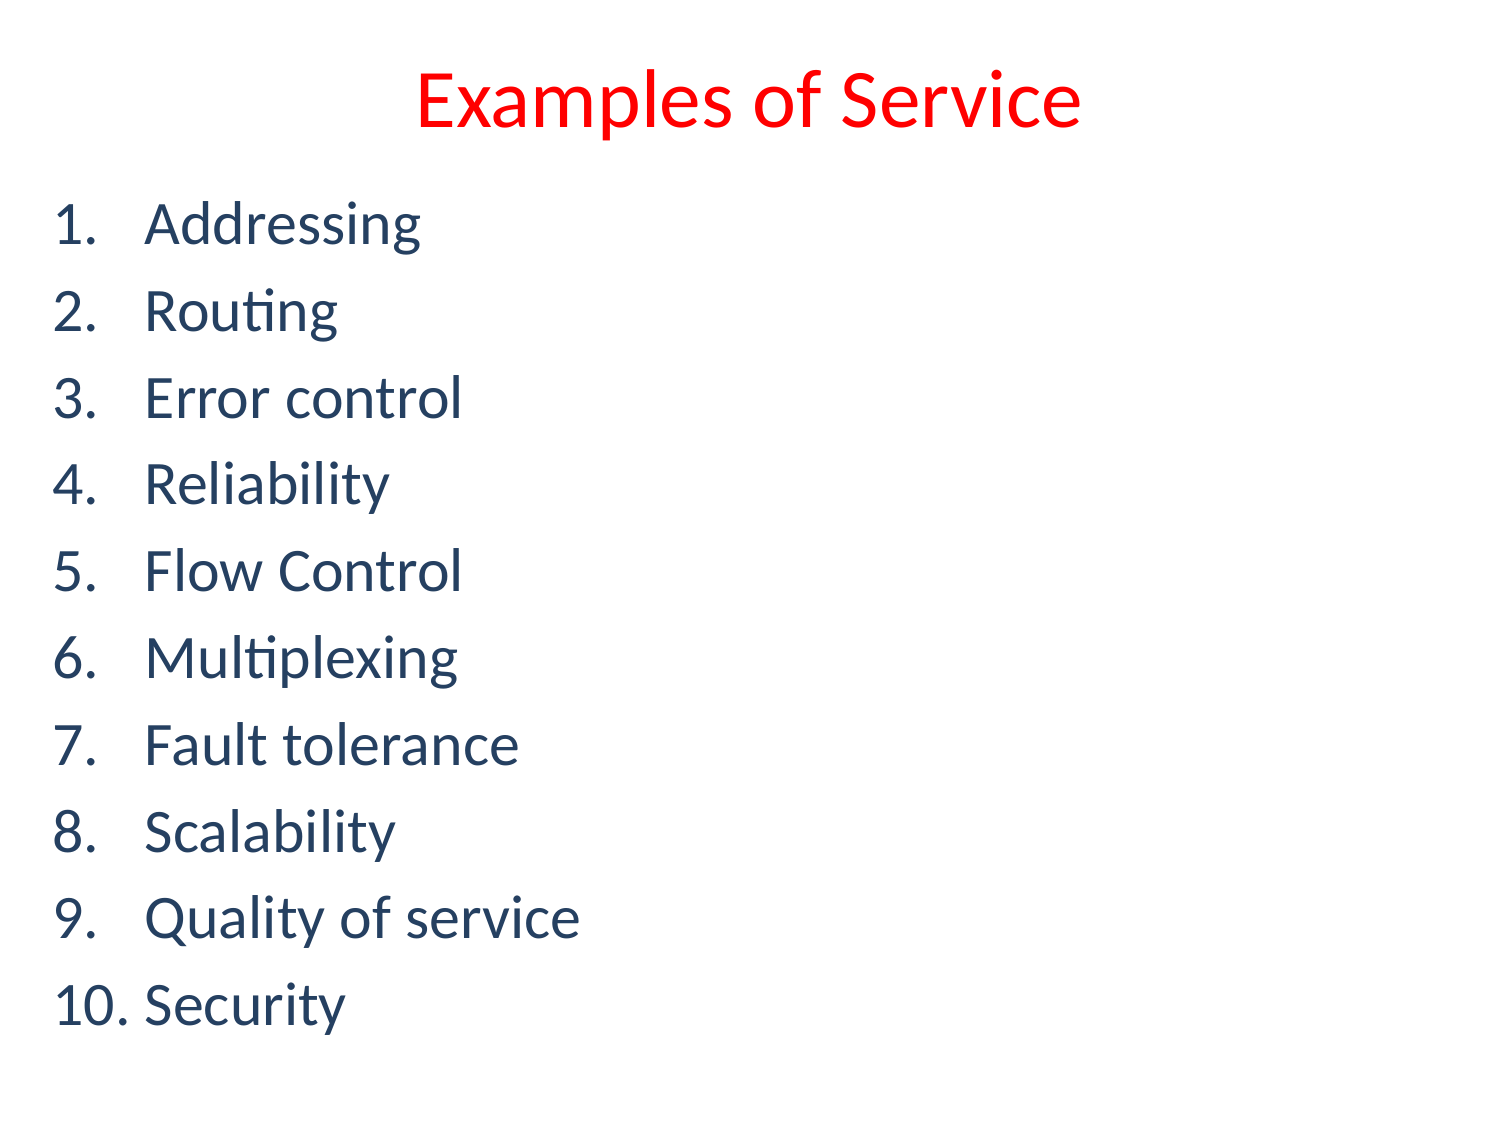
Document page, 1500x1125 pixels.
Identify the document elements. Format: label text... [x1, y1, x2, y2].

list Addressing Routing Error control Reliability Flow Control Multiplexing Fault tolerance Scalability Quality of service Security [37, 174, 1463, 1050]
title Examples of Service [75, 0, 1425, 174]
